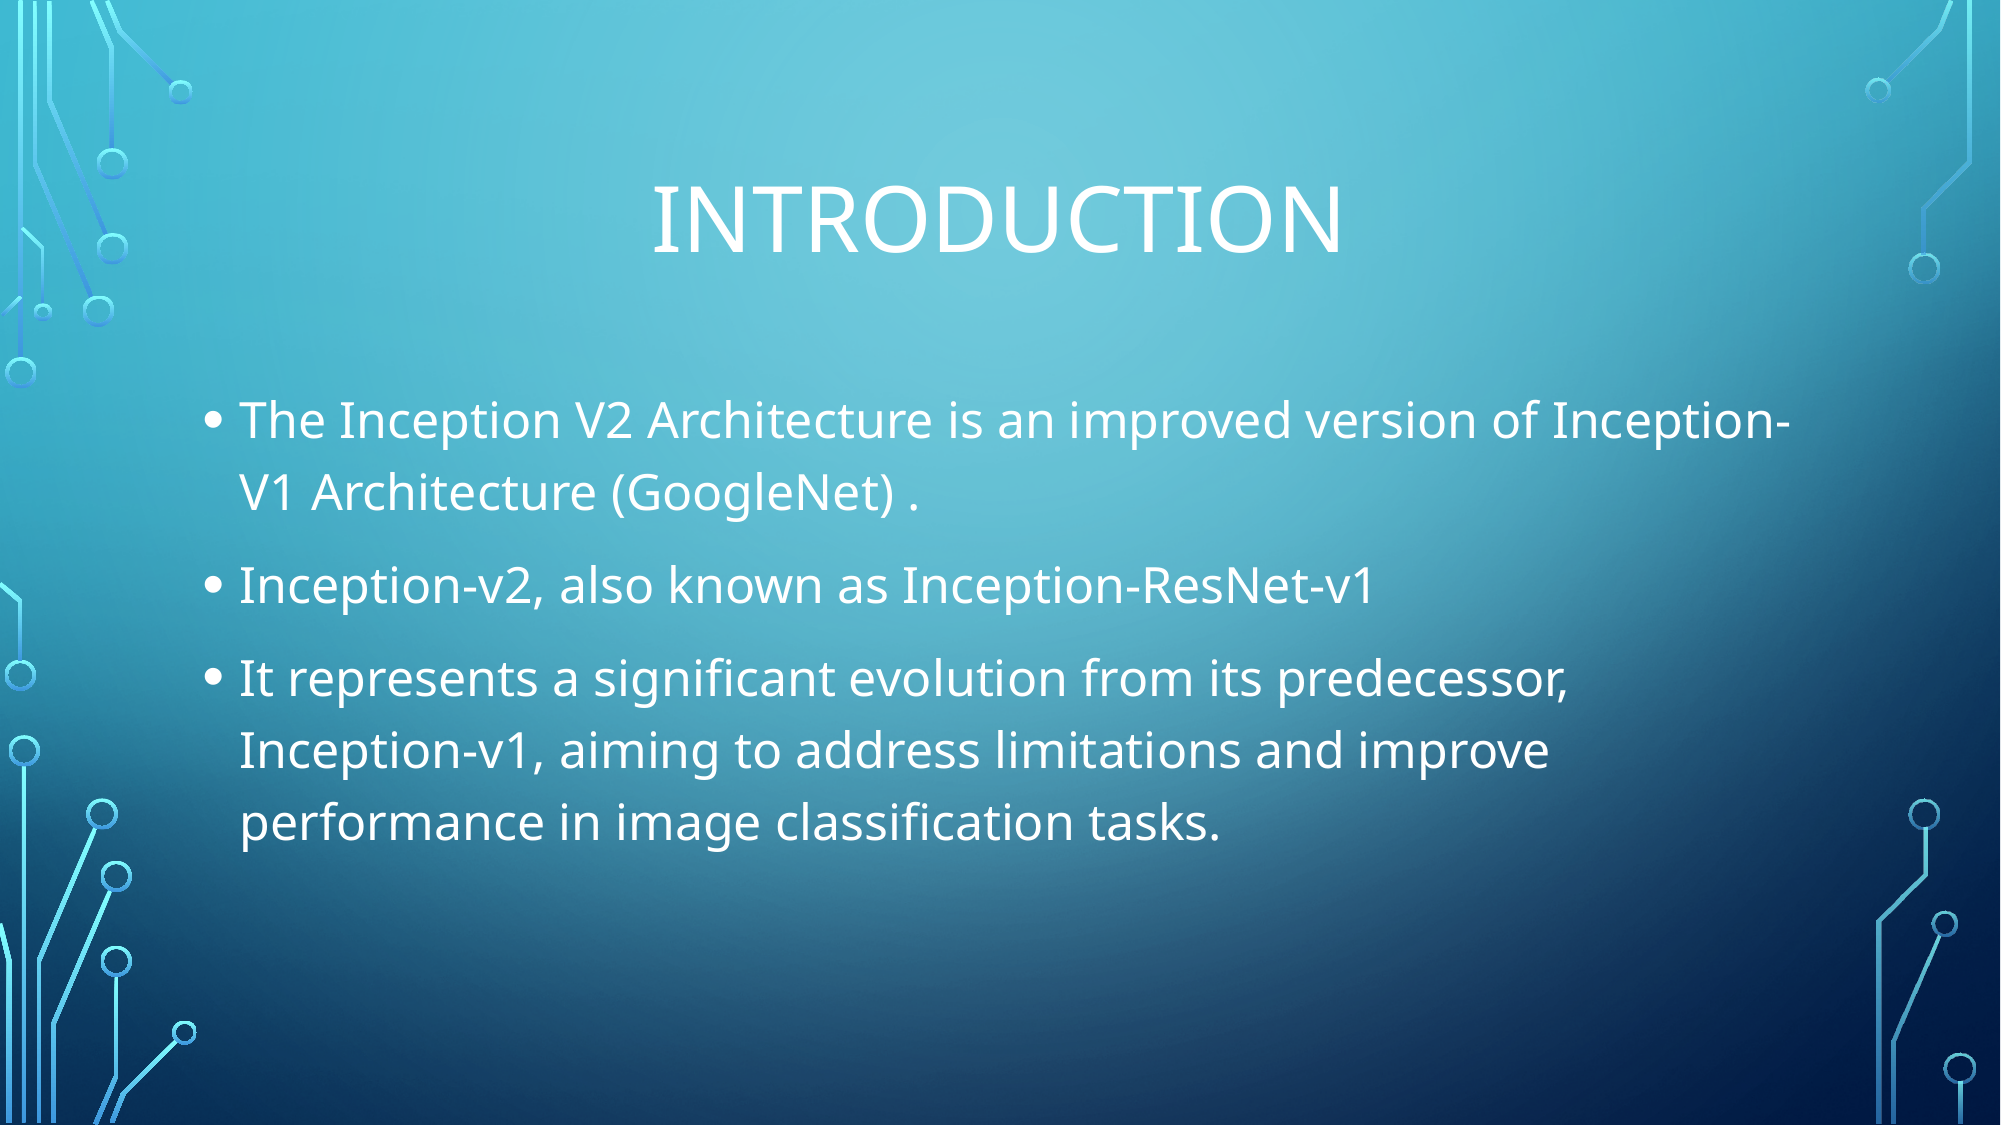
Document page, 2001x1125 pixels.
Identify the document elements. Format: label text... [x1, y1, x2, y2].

title Introduction [187, 101, 1813, 344]
list The Inception V2 Architecture is an improved version of Inception-V1 Architecture (GoogleNet) . Inception-v2, also known as Inception-ResNet-v1 It represents a significant evolution from its predecessor, Inception-v1, aiming to address limitations and improve performance in image classification tasks. [187, 369, 1813, 950]
